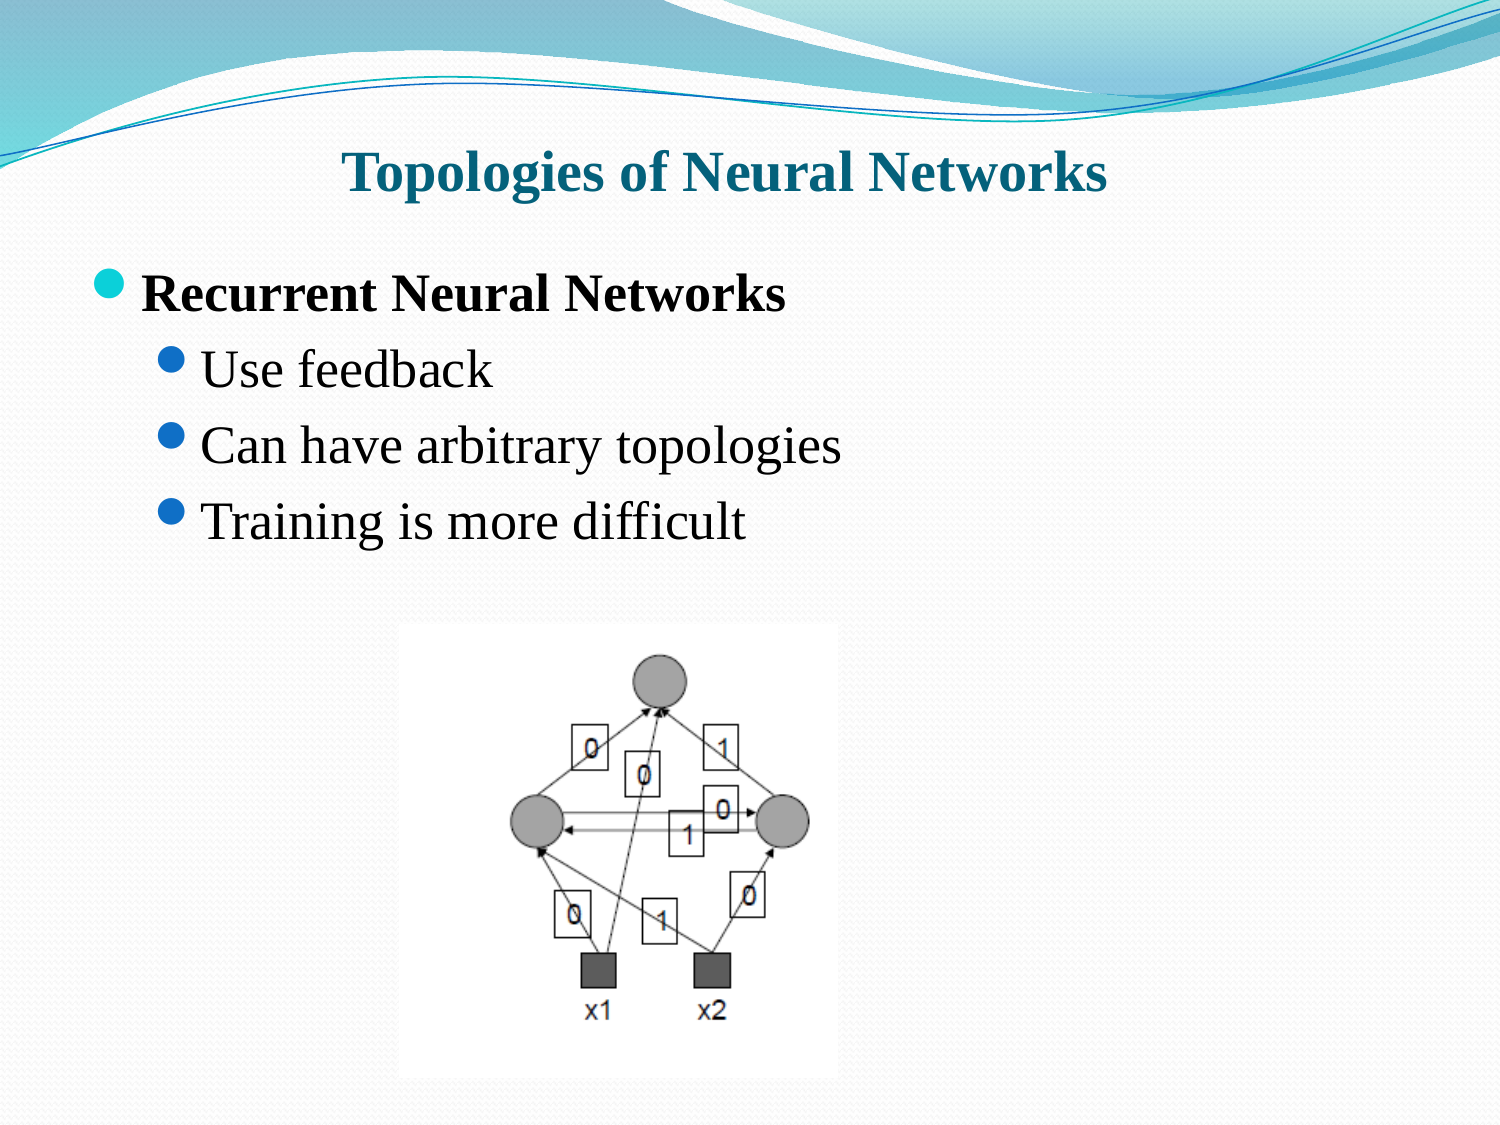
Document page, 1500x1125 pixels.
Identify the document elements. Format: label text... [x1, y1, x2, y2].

list Recurrent Neural Networks Use feedback Can have arbitrary topologies Training is more difficult [75, 249, 1425, 613]
title Topologies of Neural Networks [50, 62, 1400, 203]
picture [399, 624, 838, 1079]
